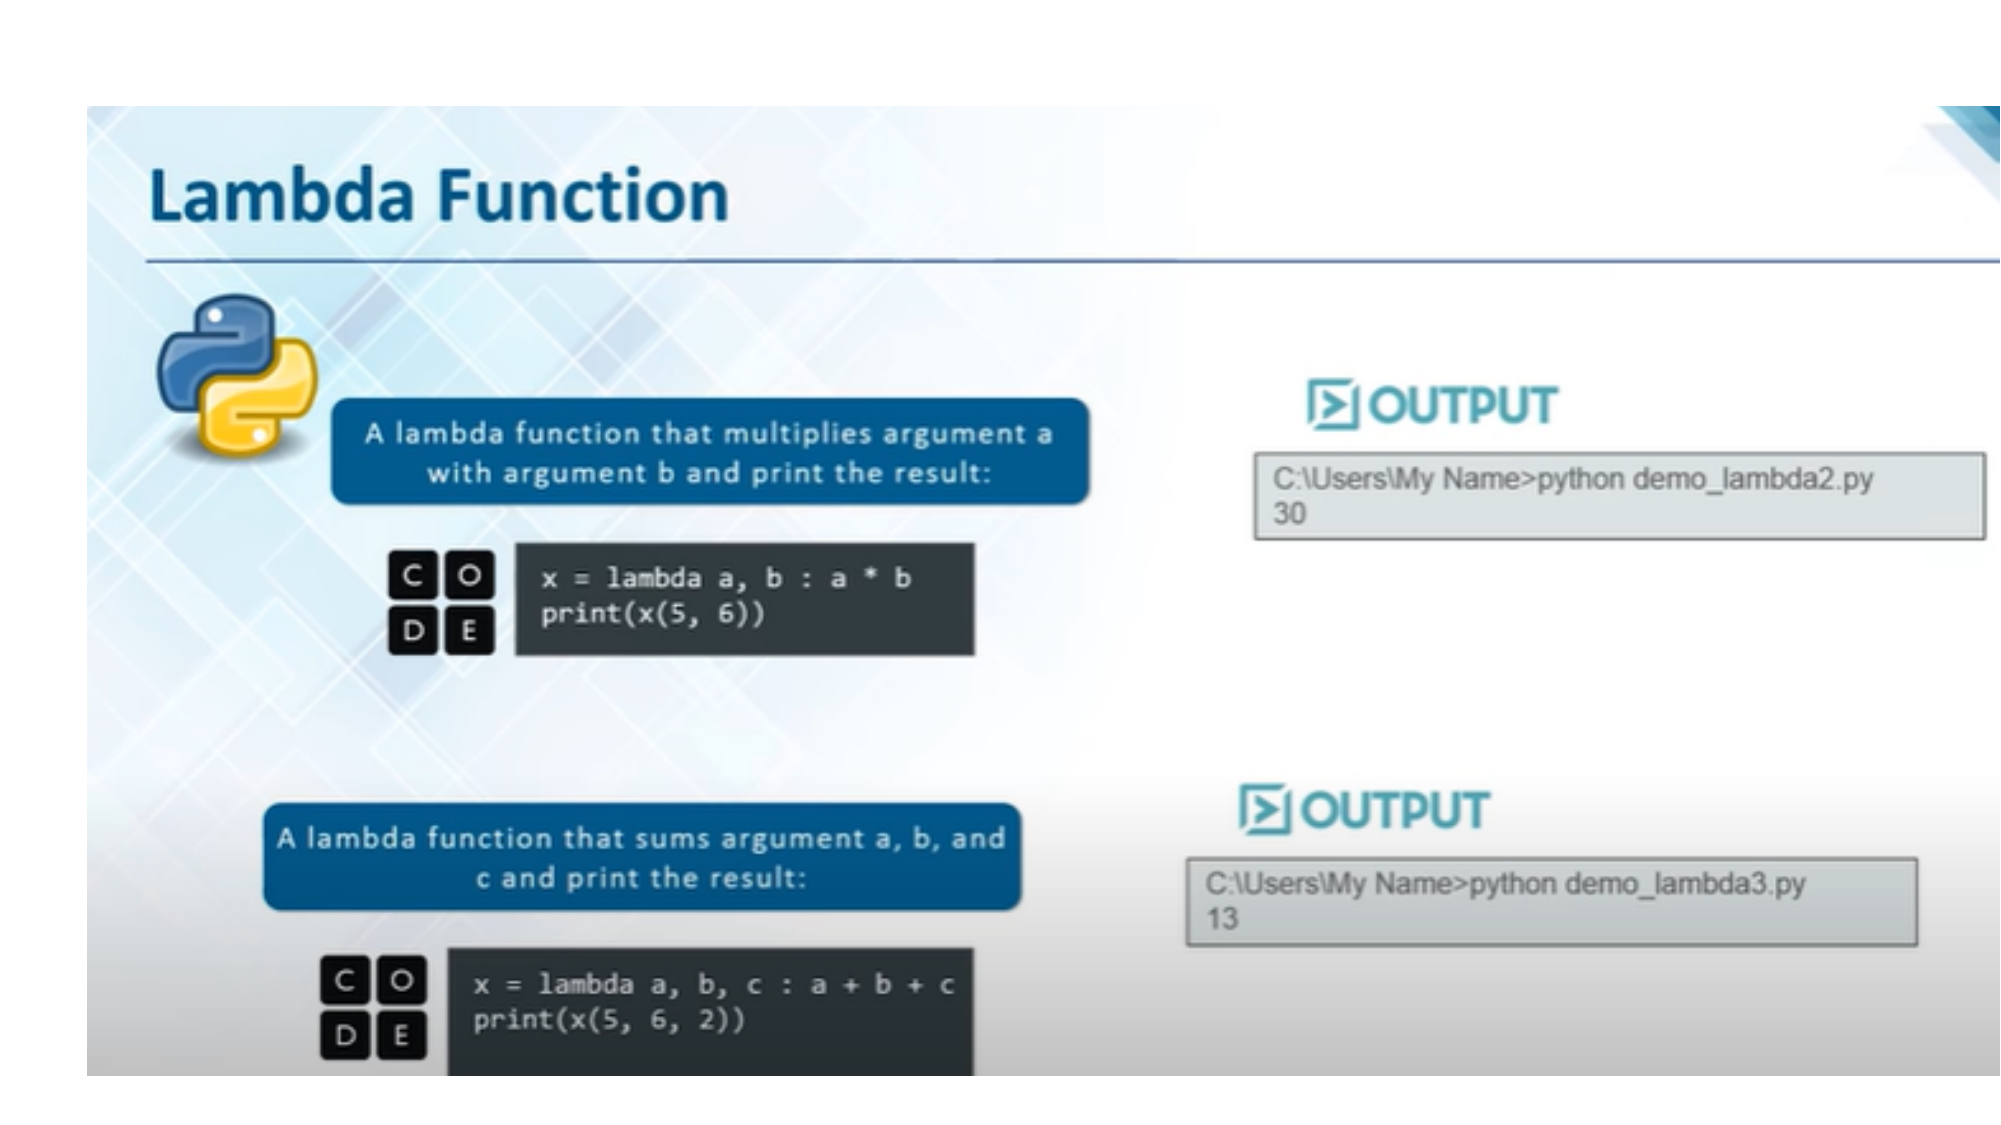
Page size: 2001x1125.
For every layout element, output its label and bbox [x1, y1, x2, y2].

picture [87, 106, 2000, 1076]
